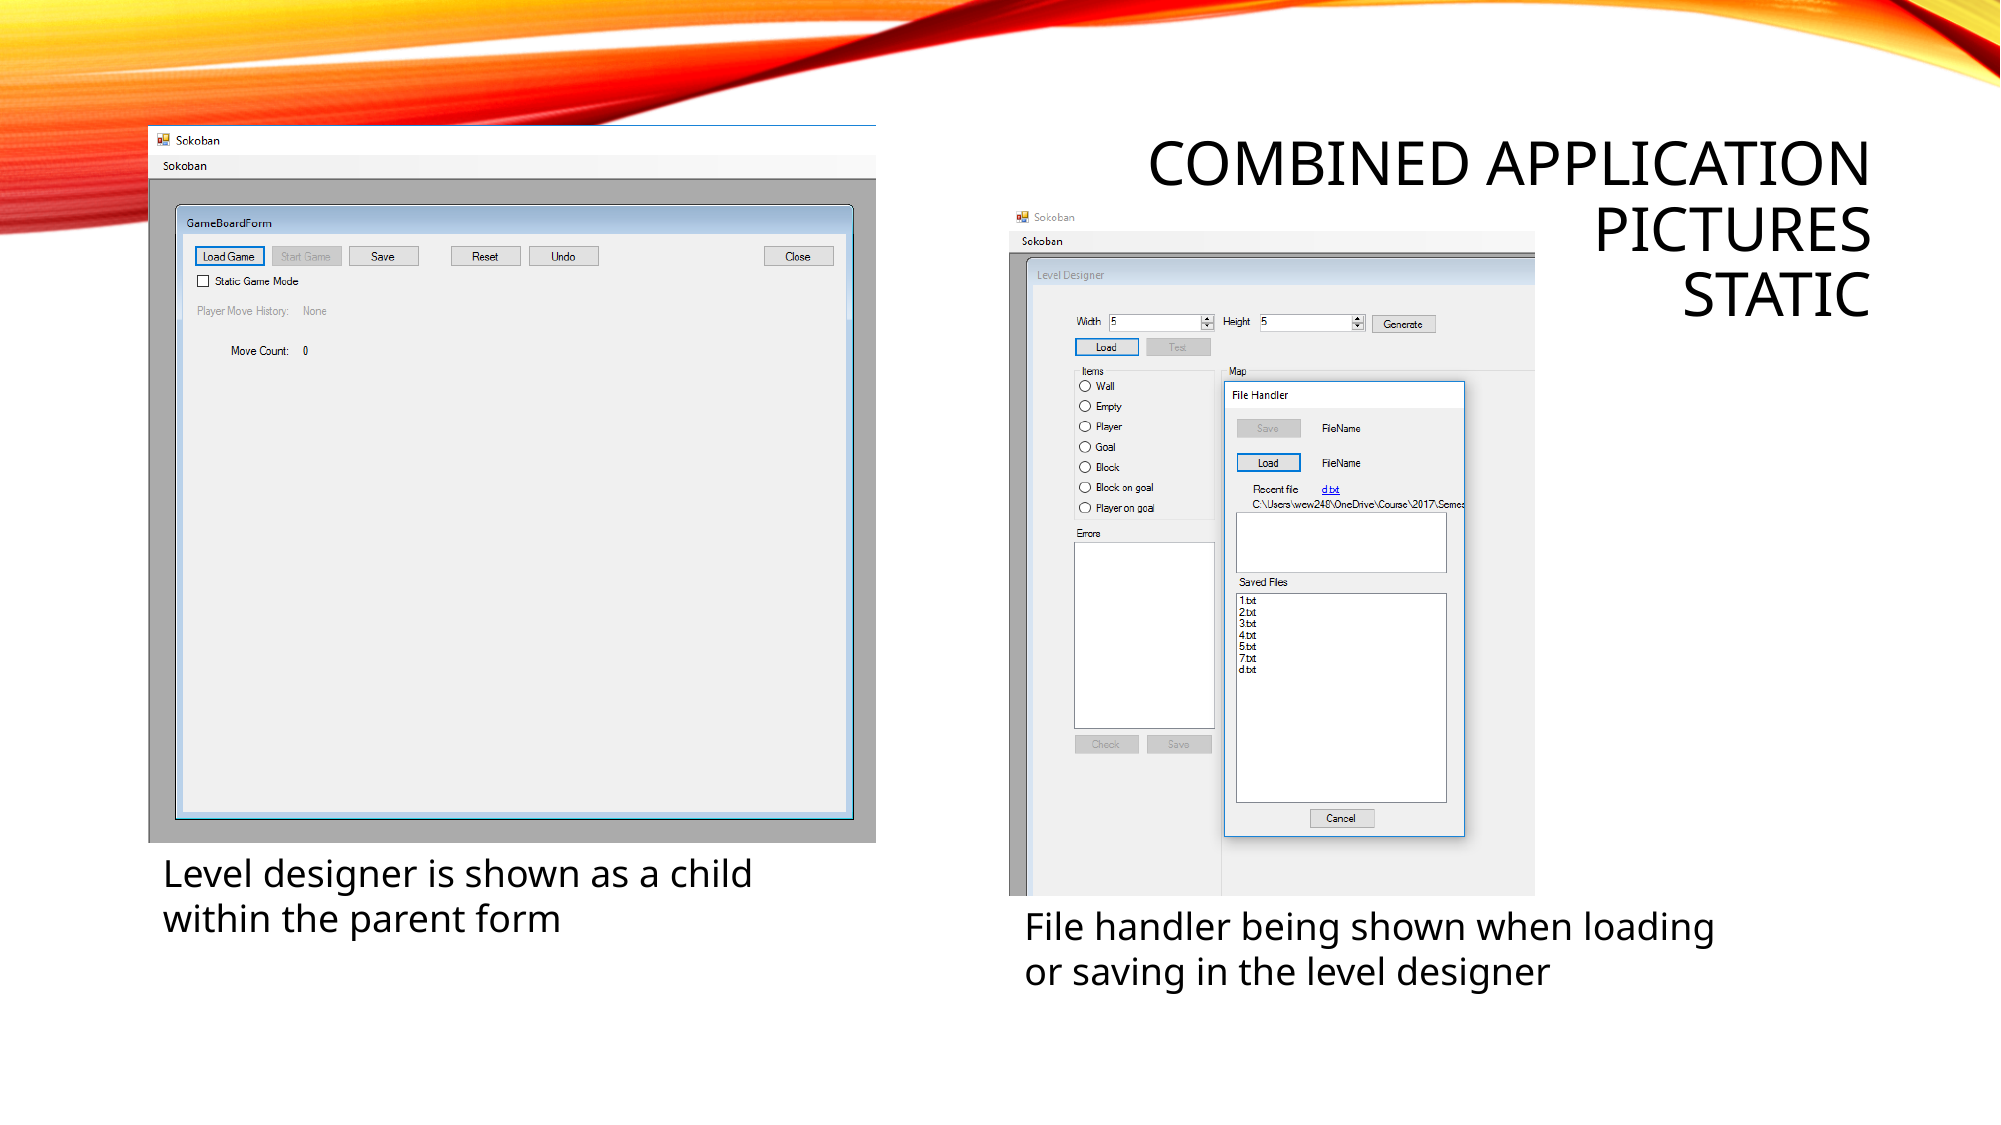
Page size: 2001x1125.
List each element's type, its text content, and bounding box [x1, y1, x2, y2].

text_box Level designer is shown as a child within the parent form [148, 843, 876, 948]
picture [1009, 204, 1535, 896]
picture [0, 0, 2000, 843]
text_box File handler being shown when loading or saving in the level designer [1009, 895, 1737, 1001]
title Combined Application Pictures Static [876, 125, 1888, 338]
